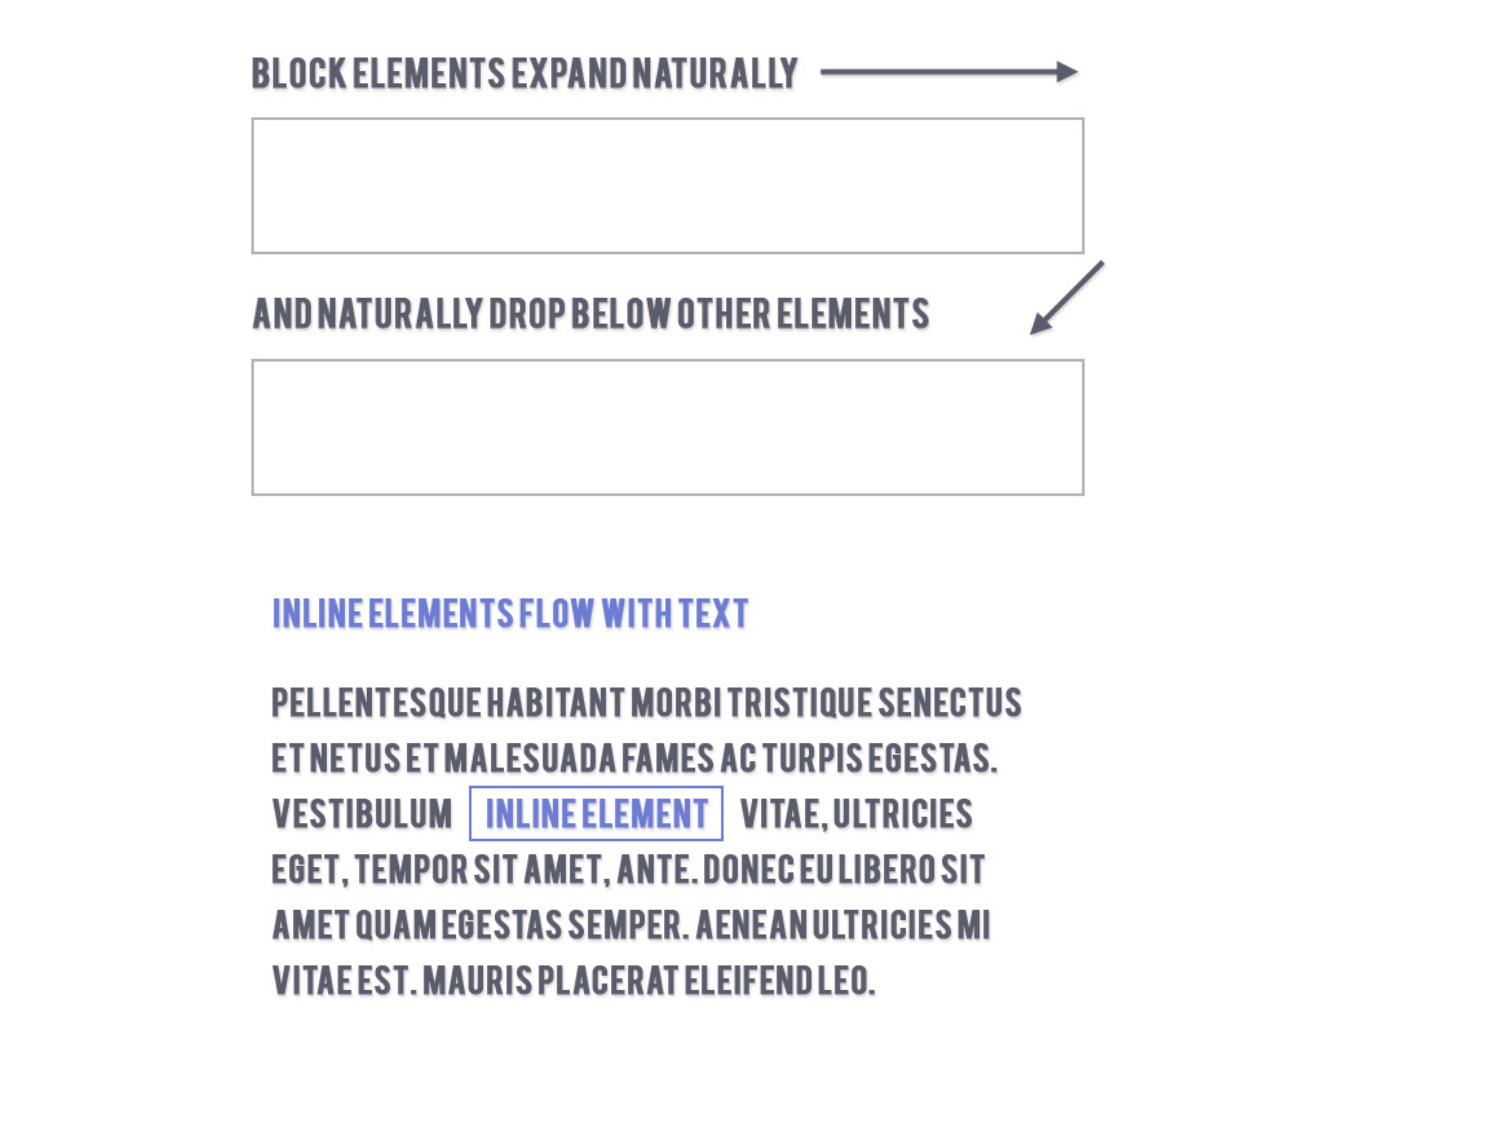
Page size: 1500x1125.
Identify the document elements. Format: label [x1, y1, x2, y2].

picture [208, 21, 1131, 542]
picture [207, 560, 1087, 1056]
